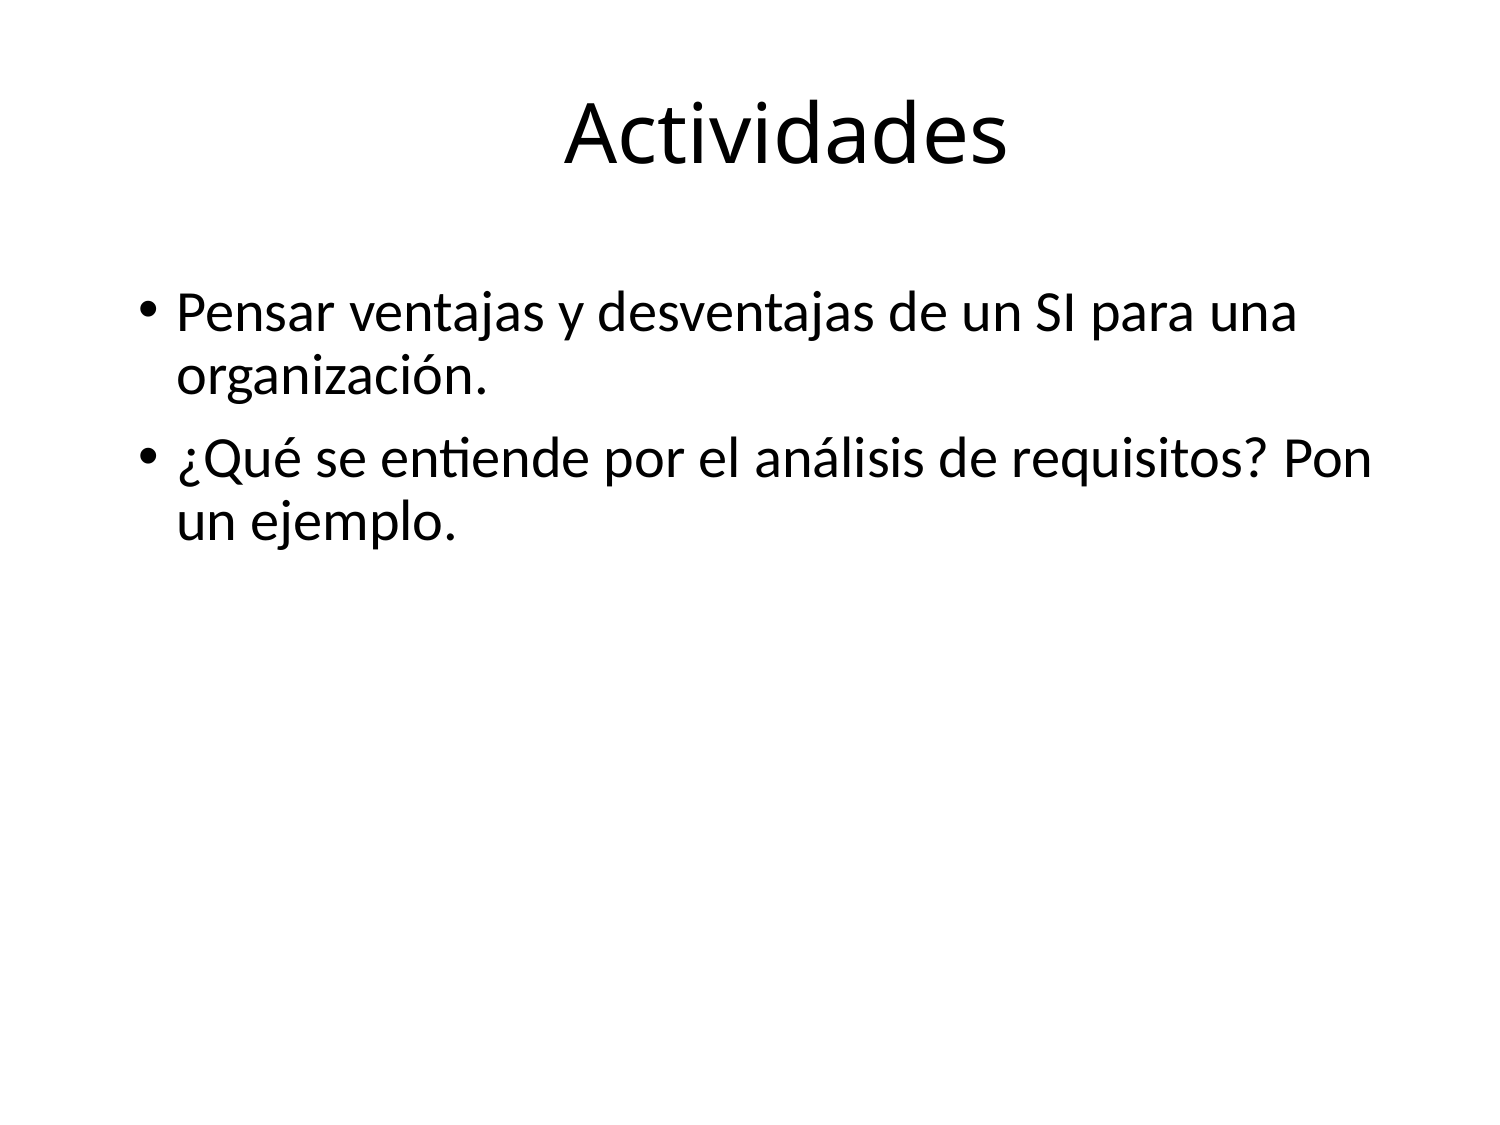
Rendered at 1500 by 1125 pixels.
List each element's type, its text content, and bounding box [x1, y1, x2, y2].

title Actividades [112, 42, 1463, 231]
list Pensar ventajas y desventajas de un SI para una organización. ¿Qué se entiende por el análisis de requisitos? Pon un ejemplo. [123, 182, 1413, 925]
